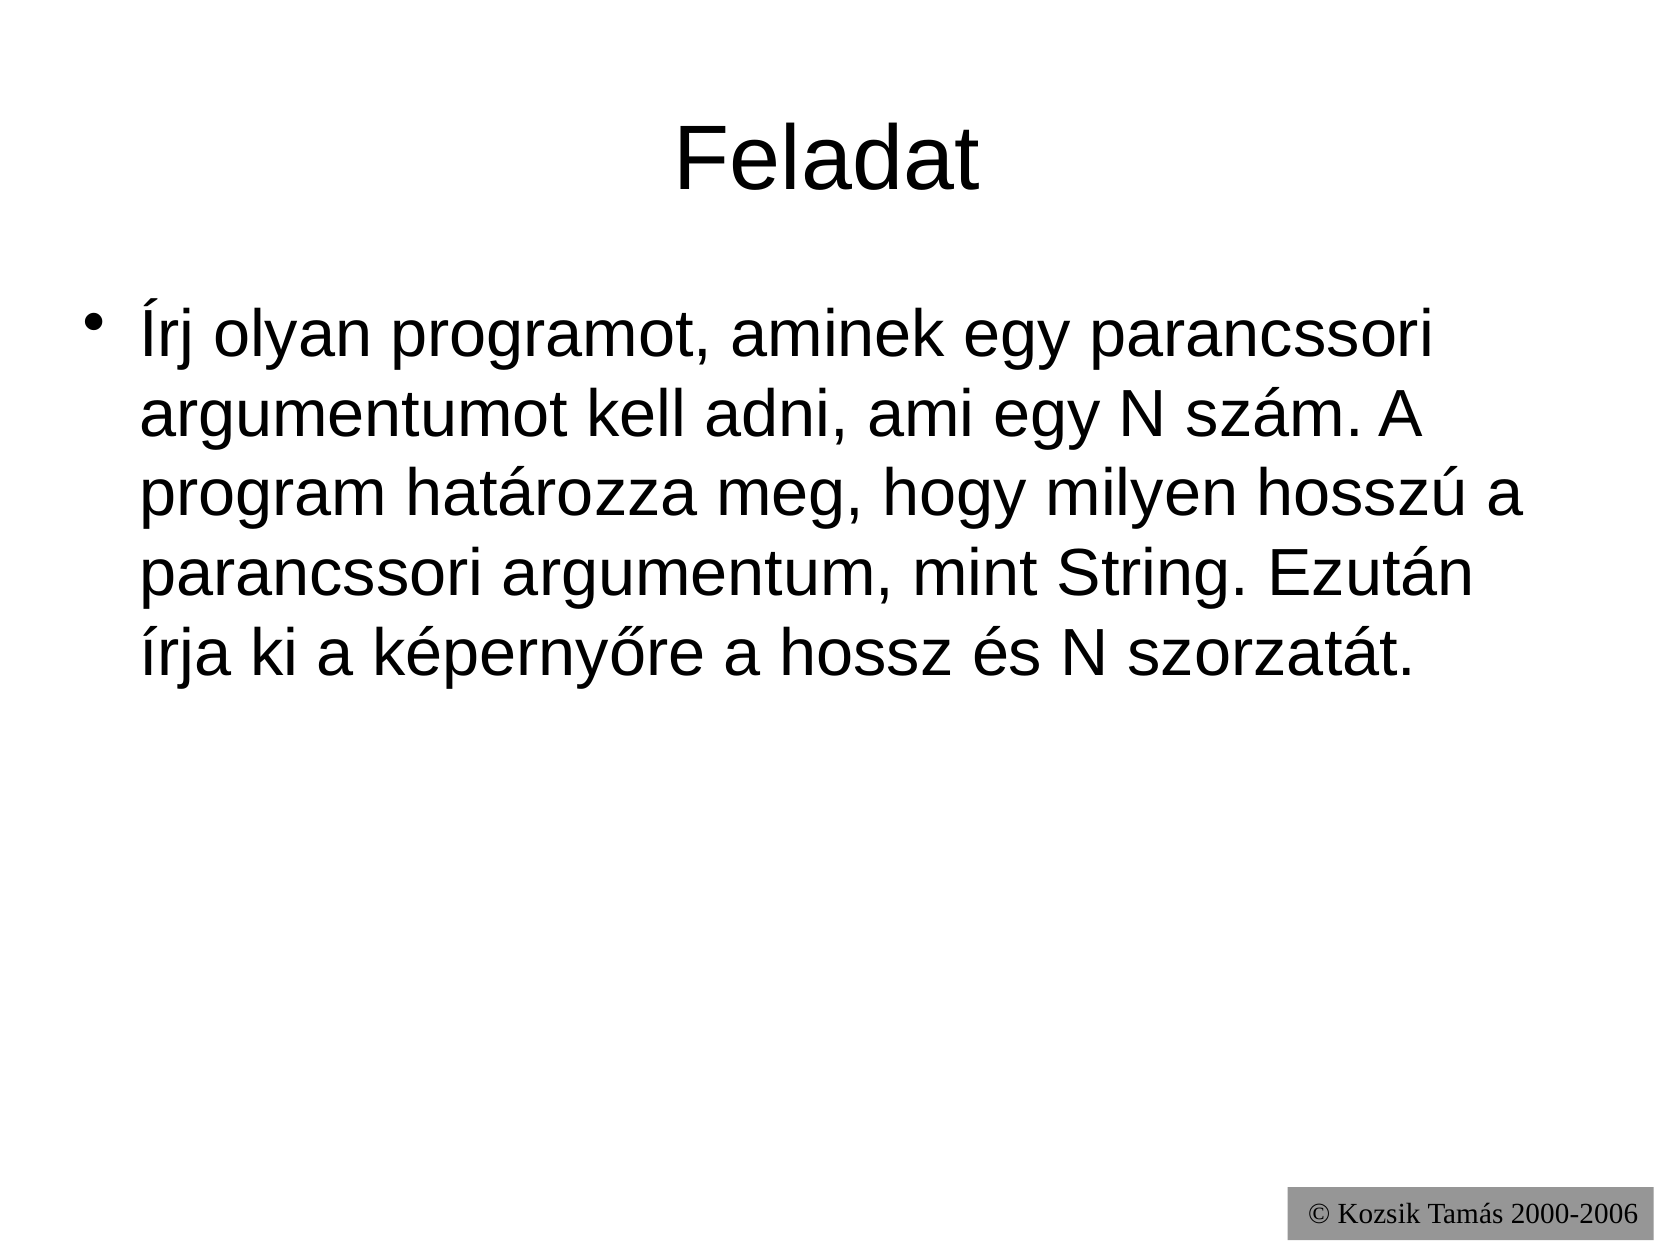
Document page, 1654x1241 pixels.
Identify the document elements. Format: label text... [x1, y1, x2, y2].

footer © Kozsik Tamás 2000-2006 [1287, 1187, 1654, 1241]
title Feladat [82, 49, 1572, 257]
list Írj olyan programot, aminek egy parancssori argumentumot kell adni, ami egy N szám. A program határozza meg, hogy milyen hosszú a parancssori argumentum, mint String. Ezután írja ki a képernyőre a hossz és N szorzatát. [82, 289, 1572, 1108]
